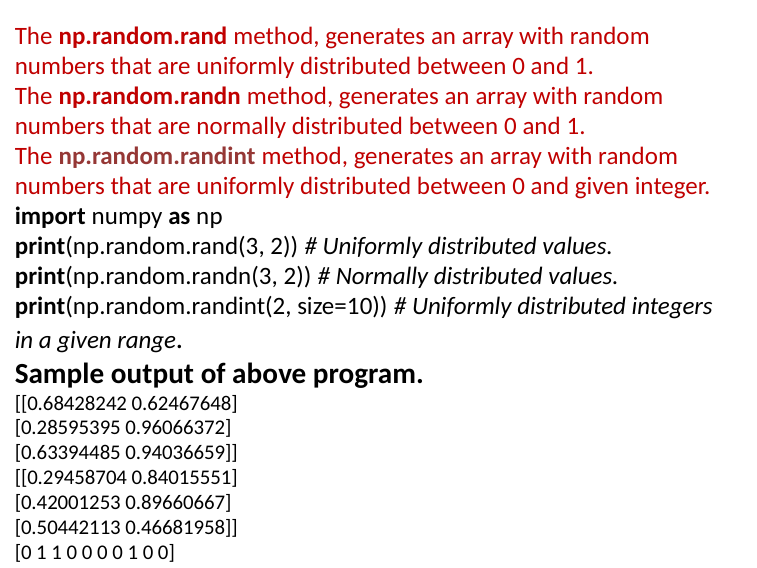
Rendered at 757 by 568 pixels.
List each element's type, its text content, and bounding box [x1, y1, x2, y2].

text_box The np.random.rand method, generates an array with random numbers that are uniformly distributed between 0 and 1. The np.random.randn method, generates an array with random numbers that are normally distributed between 0 and 1. The np.random.randint method, generates an array with random numbers that are uniformly distributed between 0 and given integer. import numpy as np print(np.random.rand(3, 2)) # Uniformly distributed values. print(np.random.randn(3, 2)) # Normally distributed values. print(np.random.randint(2, size=10)) # Uniformly distributed integers in a given range. Sample output of above program. [[0.68428242 0.62467648] [0.28595395 0.96066372] [0.63394485 0.94036659]] [[0.29458704 0.84015551] [0.42001253 0.89660667] [0.50442113 0.46681958]] [0 1 1 0 0 0 0 1 0 0] [0, 12, 741, 568]
